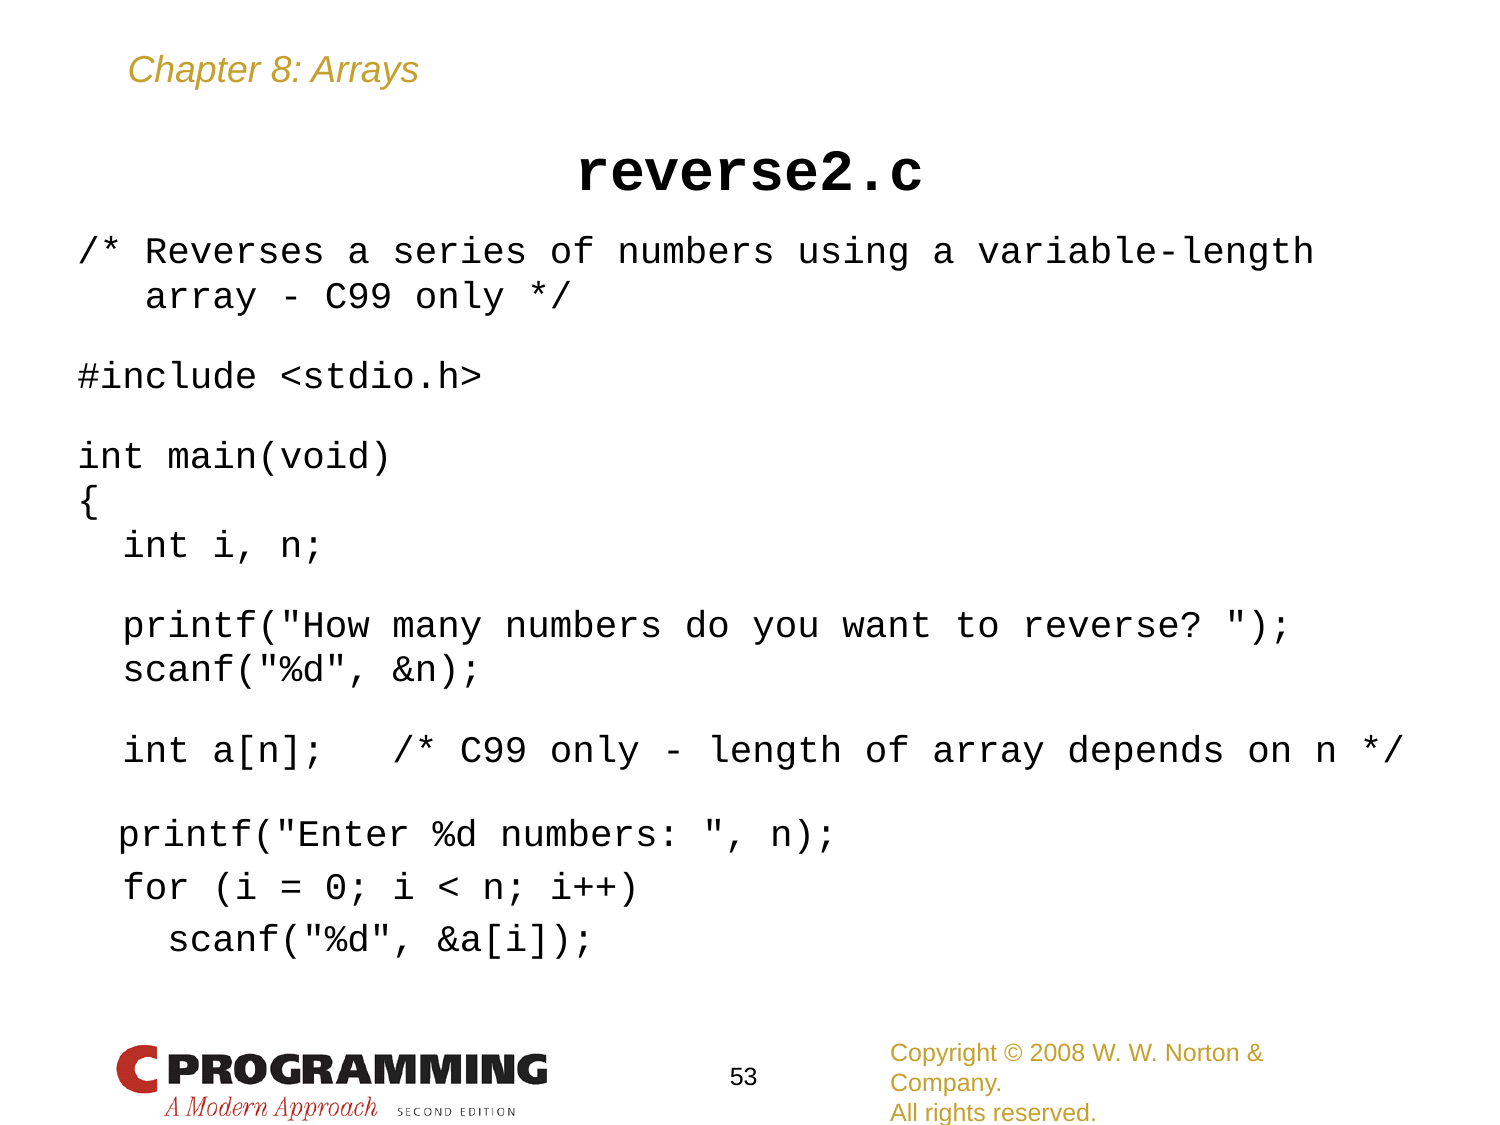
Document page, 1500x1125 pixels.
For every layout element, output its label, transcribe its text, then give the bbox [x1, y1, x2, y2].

list reverse2.c /* Reverses a series of numbers using a variable-length array - C99 only */ #include <stdio.h> int main(void) { int i, n; printf("How many numbers do you want to reverse? "); scanf("%d", &n); int a[n]; /* C99 only - length of array depends on n */ printf("Enter %d numbers: ", n); for (i = 0; i < n; i++) scanf("%d", &a[i]); [62, 125, 1438, 1038]
picture [112, 1041, 550, 1123]
footer Copyright © 2008 W. W. Norton & Company. All rights reserved. [874, 1043, 1388, 1119]
slide_number 53 [687, 1049, 801, 1101]
